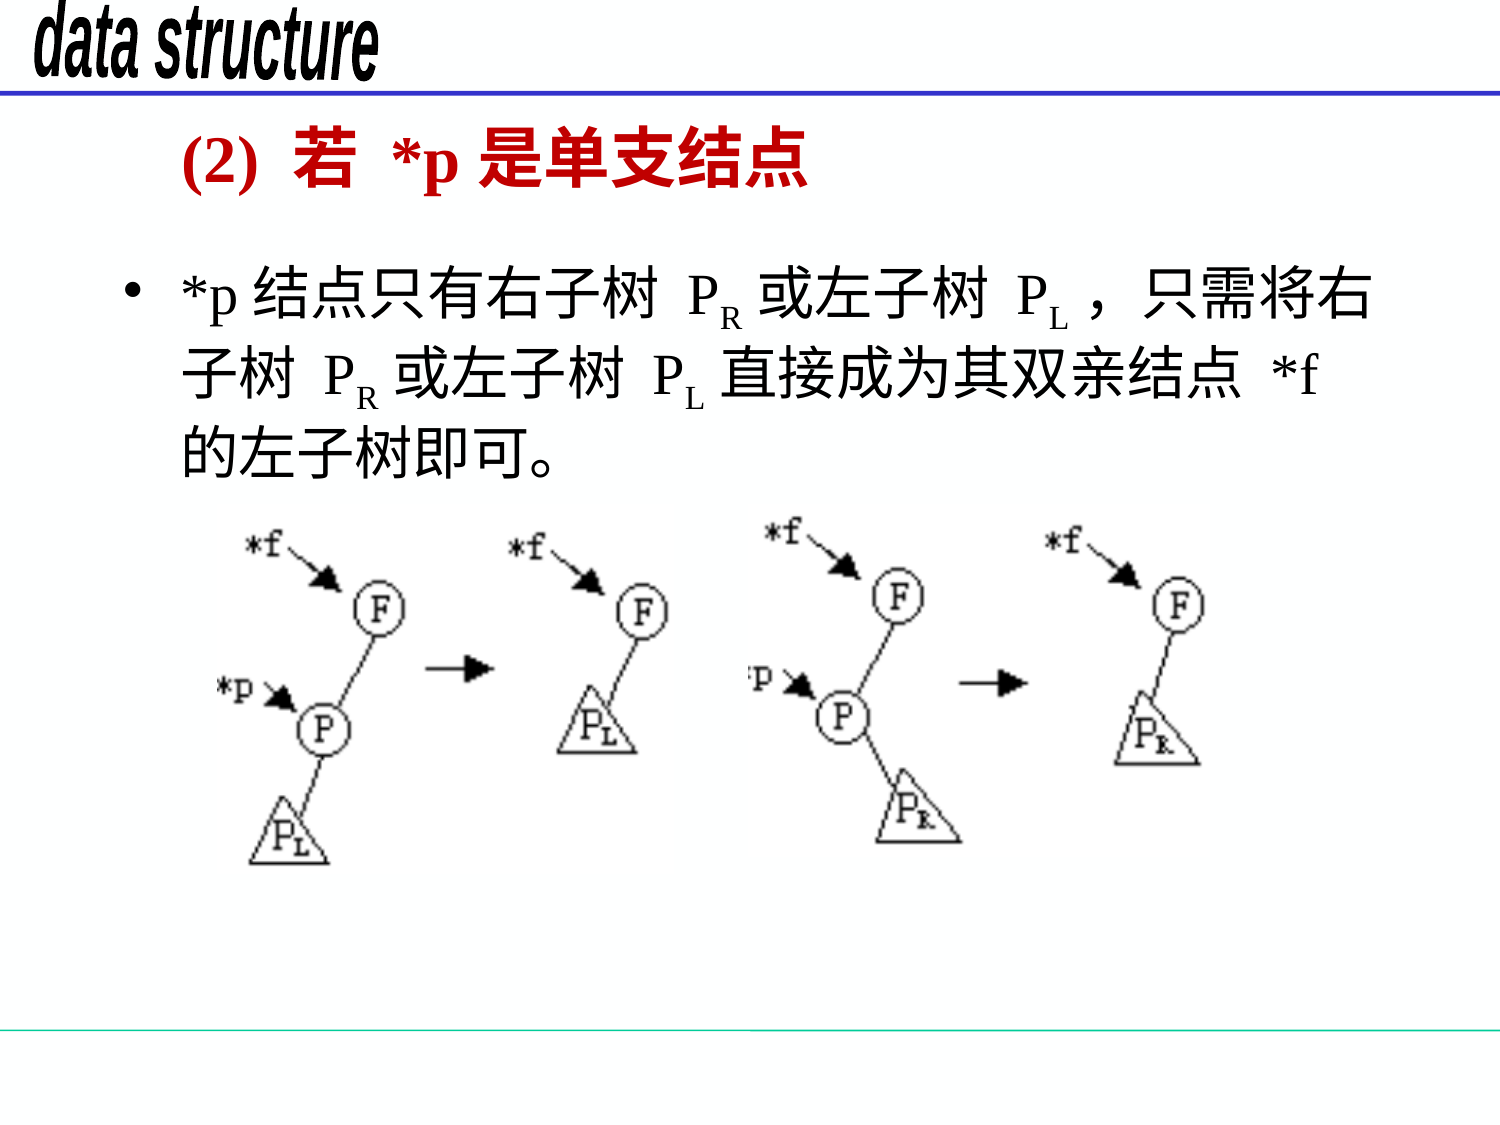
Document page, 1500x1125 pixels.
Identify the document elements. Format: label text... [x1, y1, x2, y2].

title (2) 若 *p是单支结点 [166, 99, 1218, 213]
picture [216, 504, 674, 874]
picture [747, 504, 1210, 857]
list *p结点只有右子树 PR或左子树 PL，只需将右子树 PR或左子树 PL直接成为其双亲结点 *f 的左子树即可。 [108, 249, 1419, 1025]
